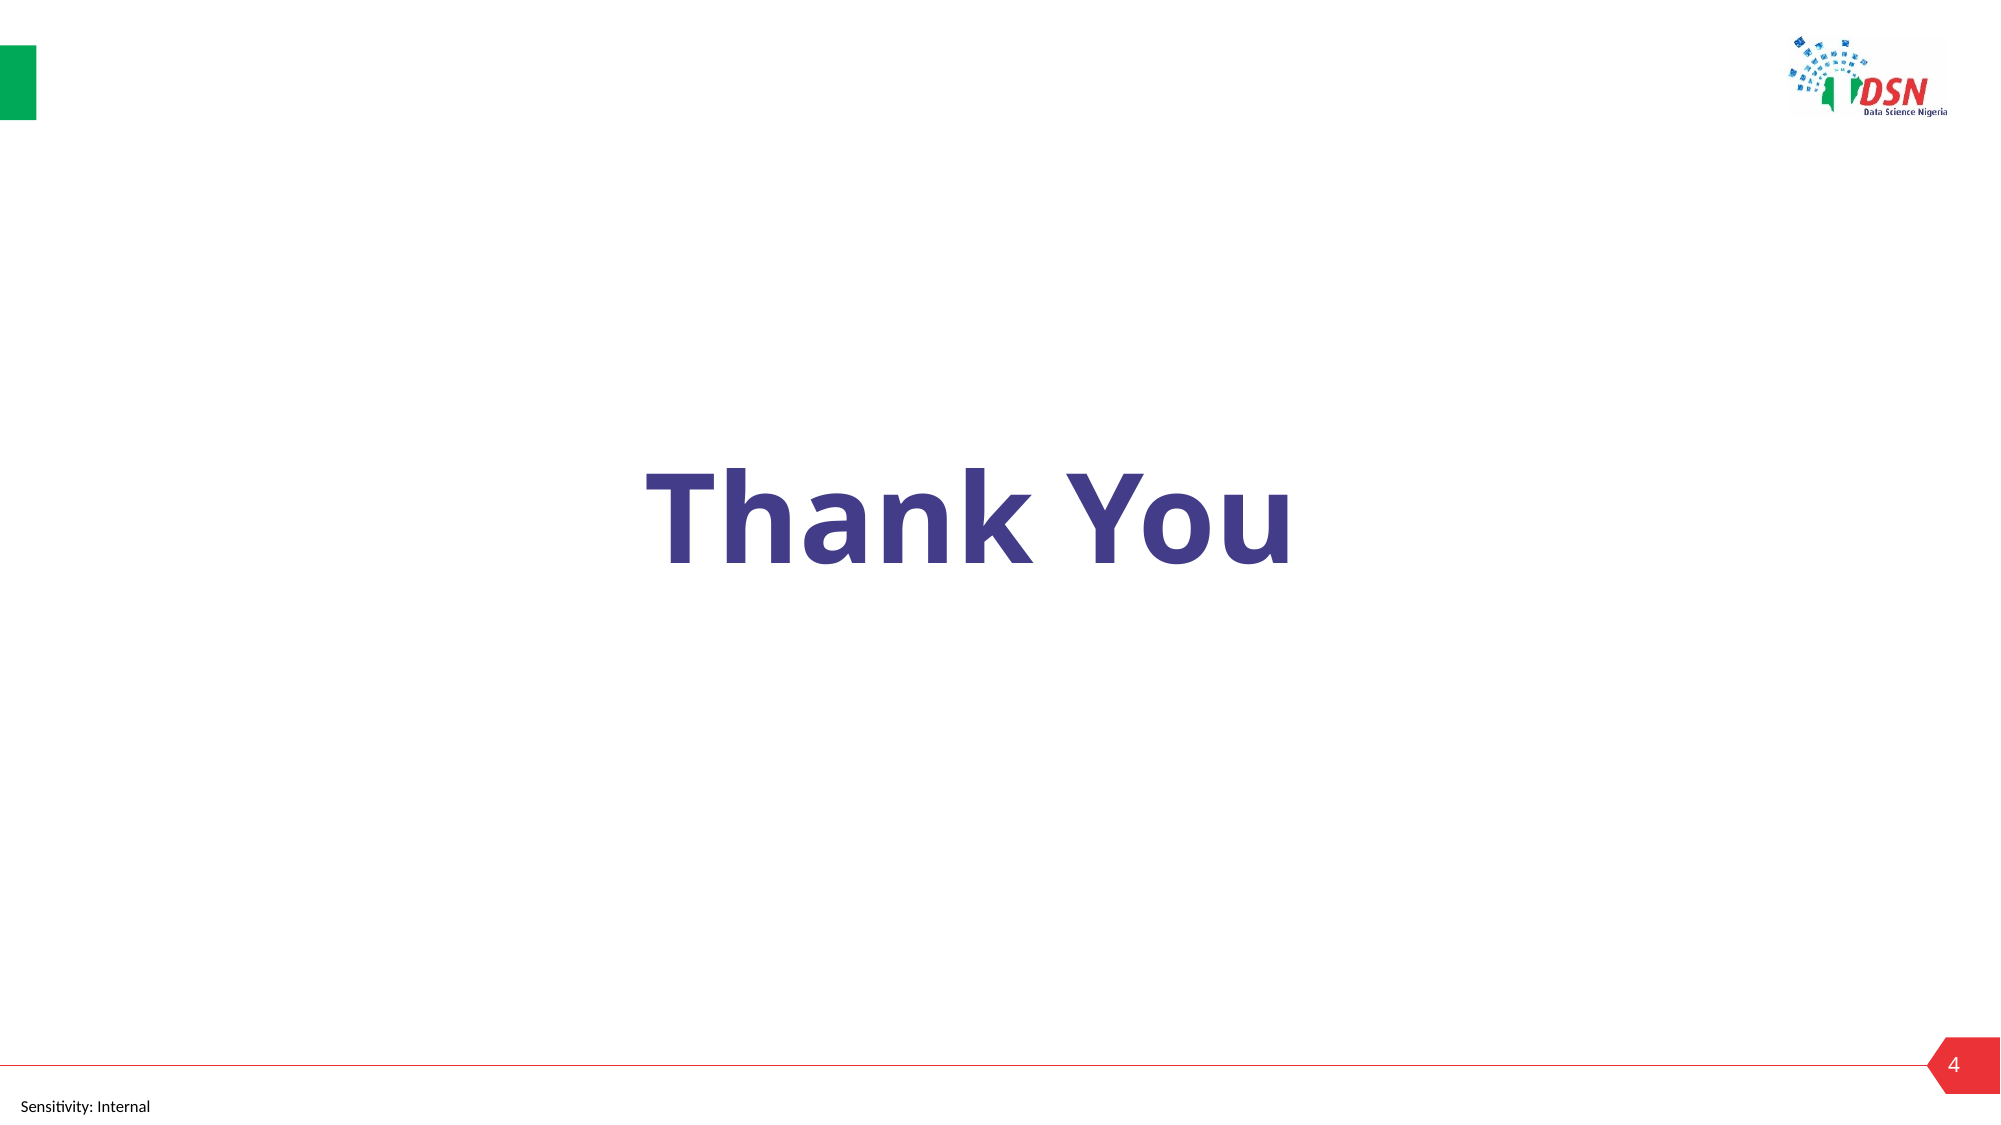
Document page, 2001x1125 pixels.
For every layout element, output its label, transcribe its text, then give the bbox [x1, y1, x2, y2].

text_box Thank You [630, 448, 1503, 551]
picture [1788, 36, 1947, 117]
